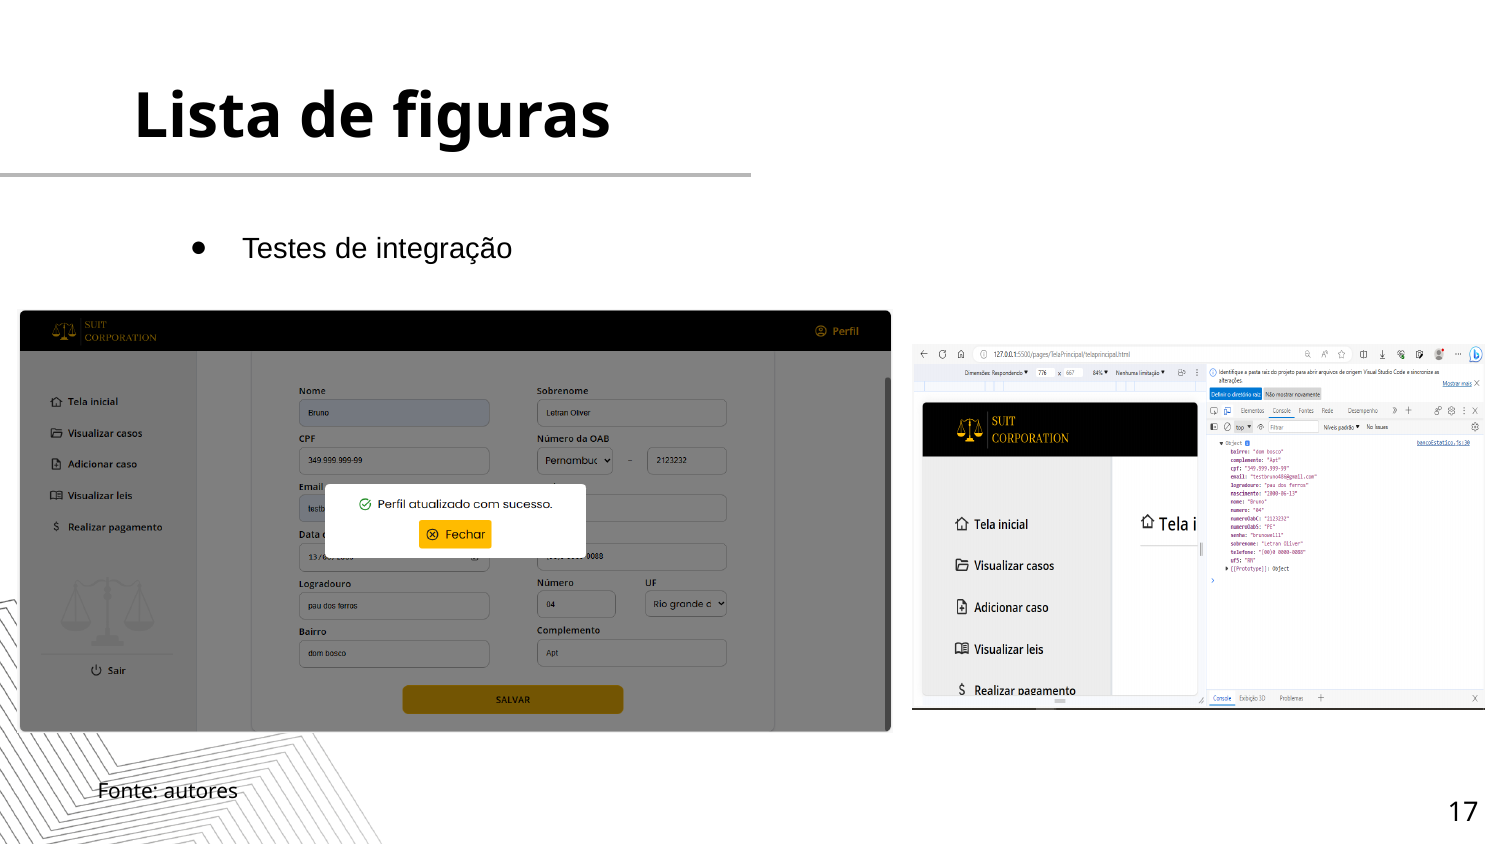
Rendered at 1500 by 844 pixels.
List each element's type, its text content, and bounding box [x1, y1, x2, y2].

text_box Testes de integração [152, 209, 1207, 280]
picture [0, 309, 893, 844]
picture [912, 344, 1485, 710]
text_box Fonte: autores [82, 764, 1119, 815]
slide_number ‹#› [1403, 779, 1494, 844]
title Lista de figuras [118, 60, 1382, 150]
